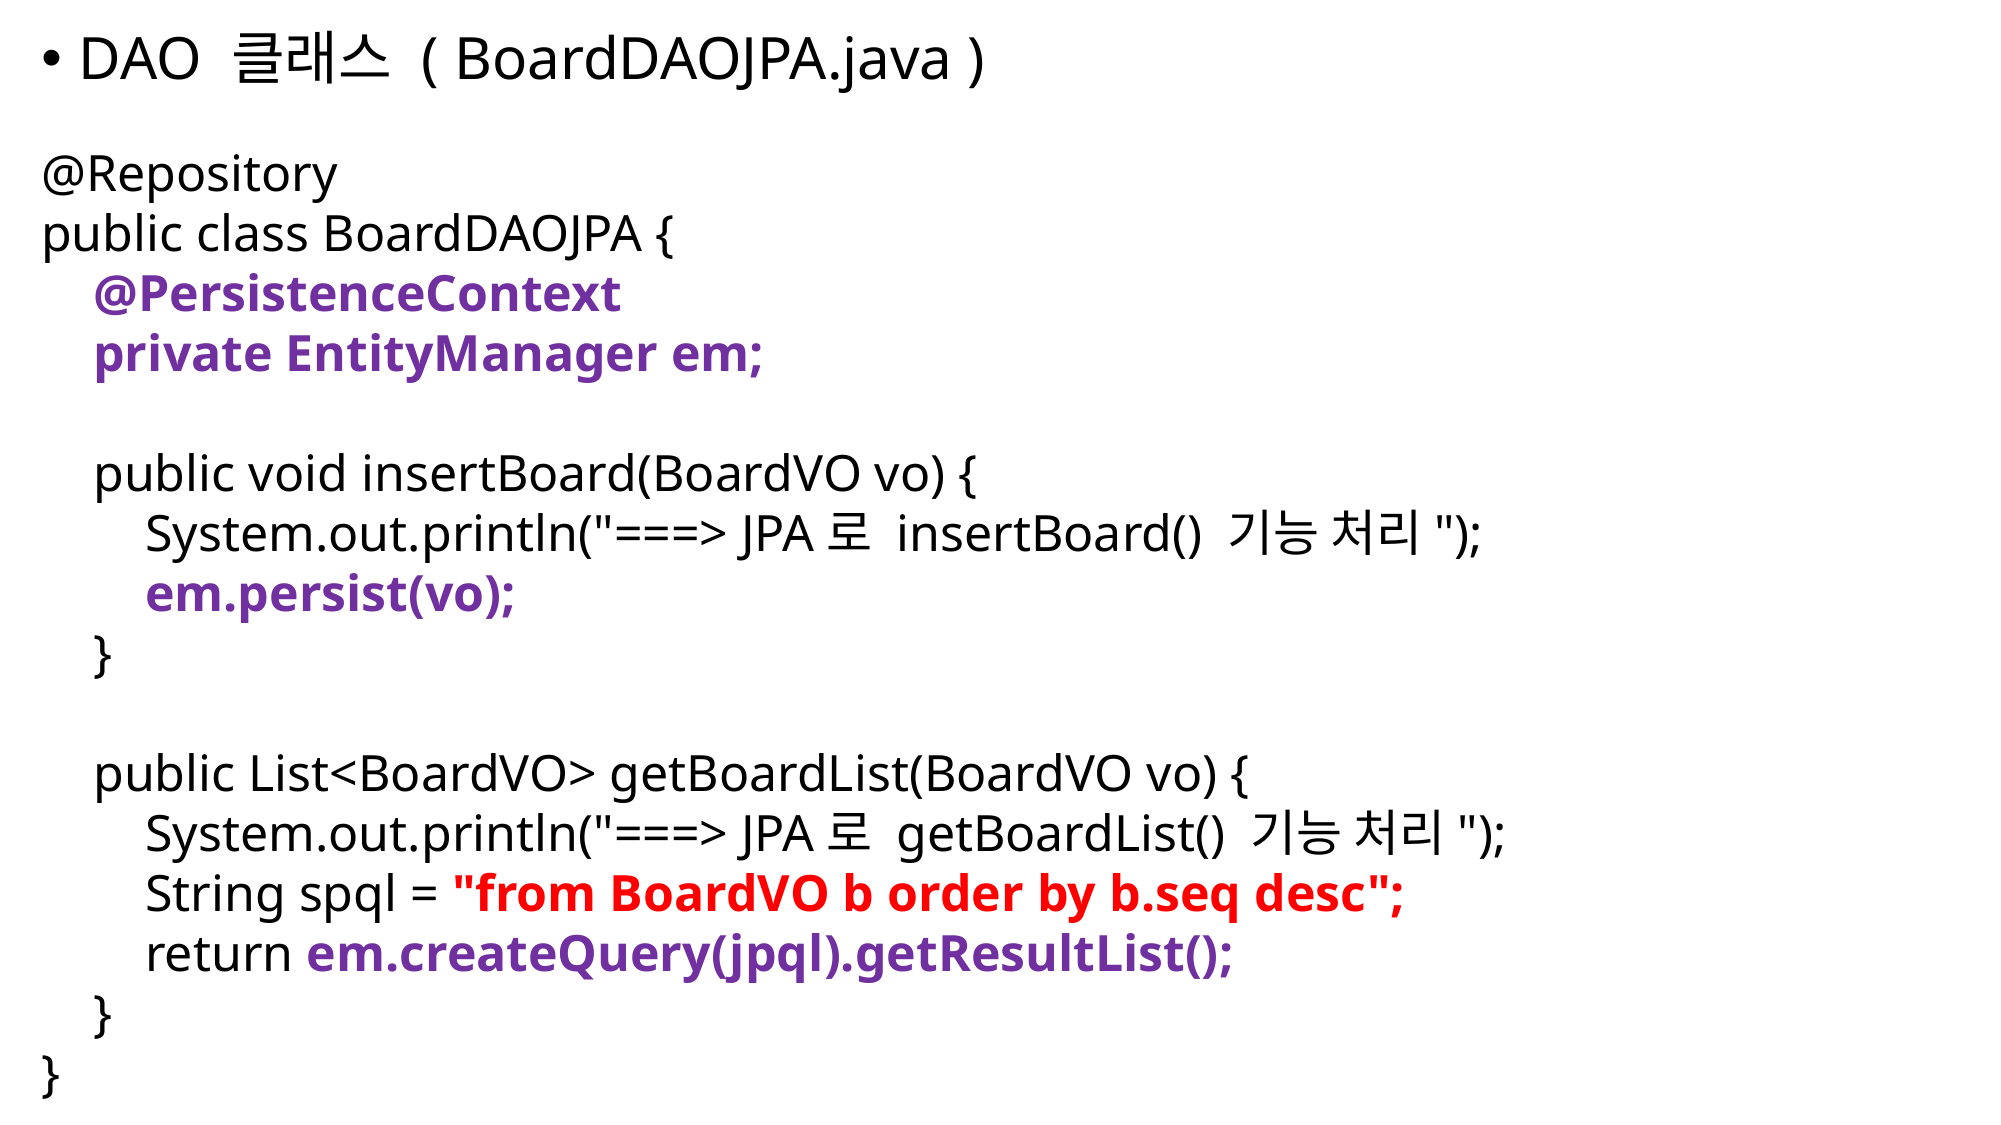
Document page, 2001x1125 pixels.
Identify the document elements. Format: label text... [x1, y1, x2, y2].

list DAO 클래스 ( BoardDAOJPA.java ) [26, 21, 1976, 134]
text_box @Repository public class BoardDAOJPA { @PersistenceContext private EntityManager em; public void insertBoard(BoardVO vo) { System.out.println("===> JPA로 insertBoard() 기능 처리"); em.persist(vo); } public List<BoardVO> getBoardList(BoardVO vo) { System.out.println("===> JPA로 getBoardList() 기능 처리"); String spql = "from BoardVO b order by b.seq desc"; return em.createQuery(jpql).getResultList(); } } [26, 134, 1976, 1110]
